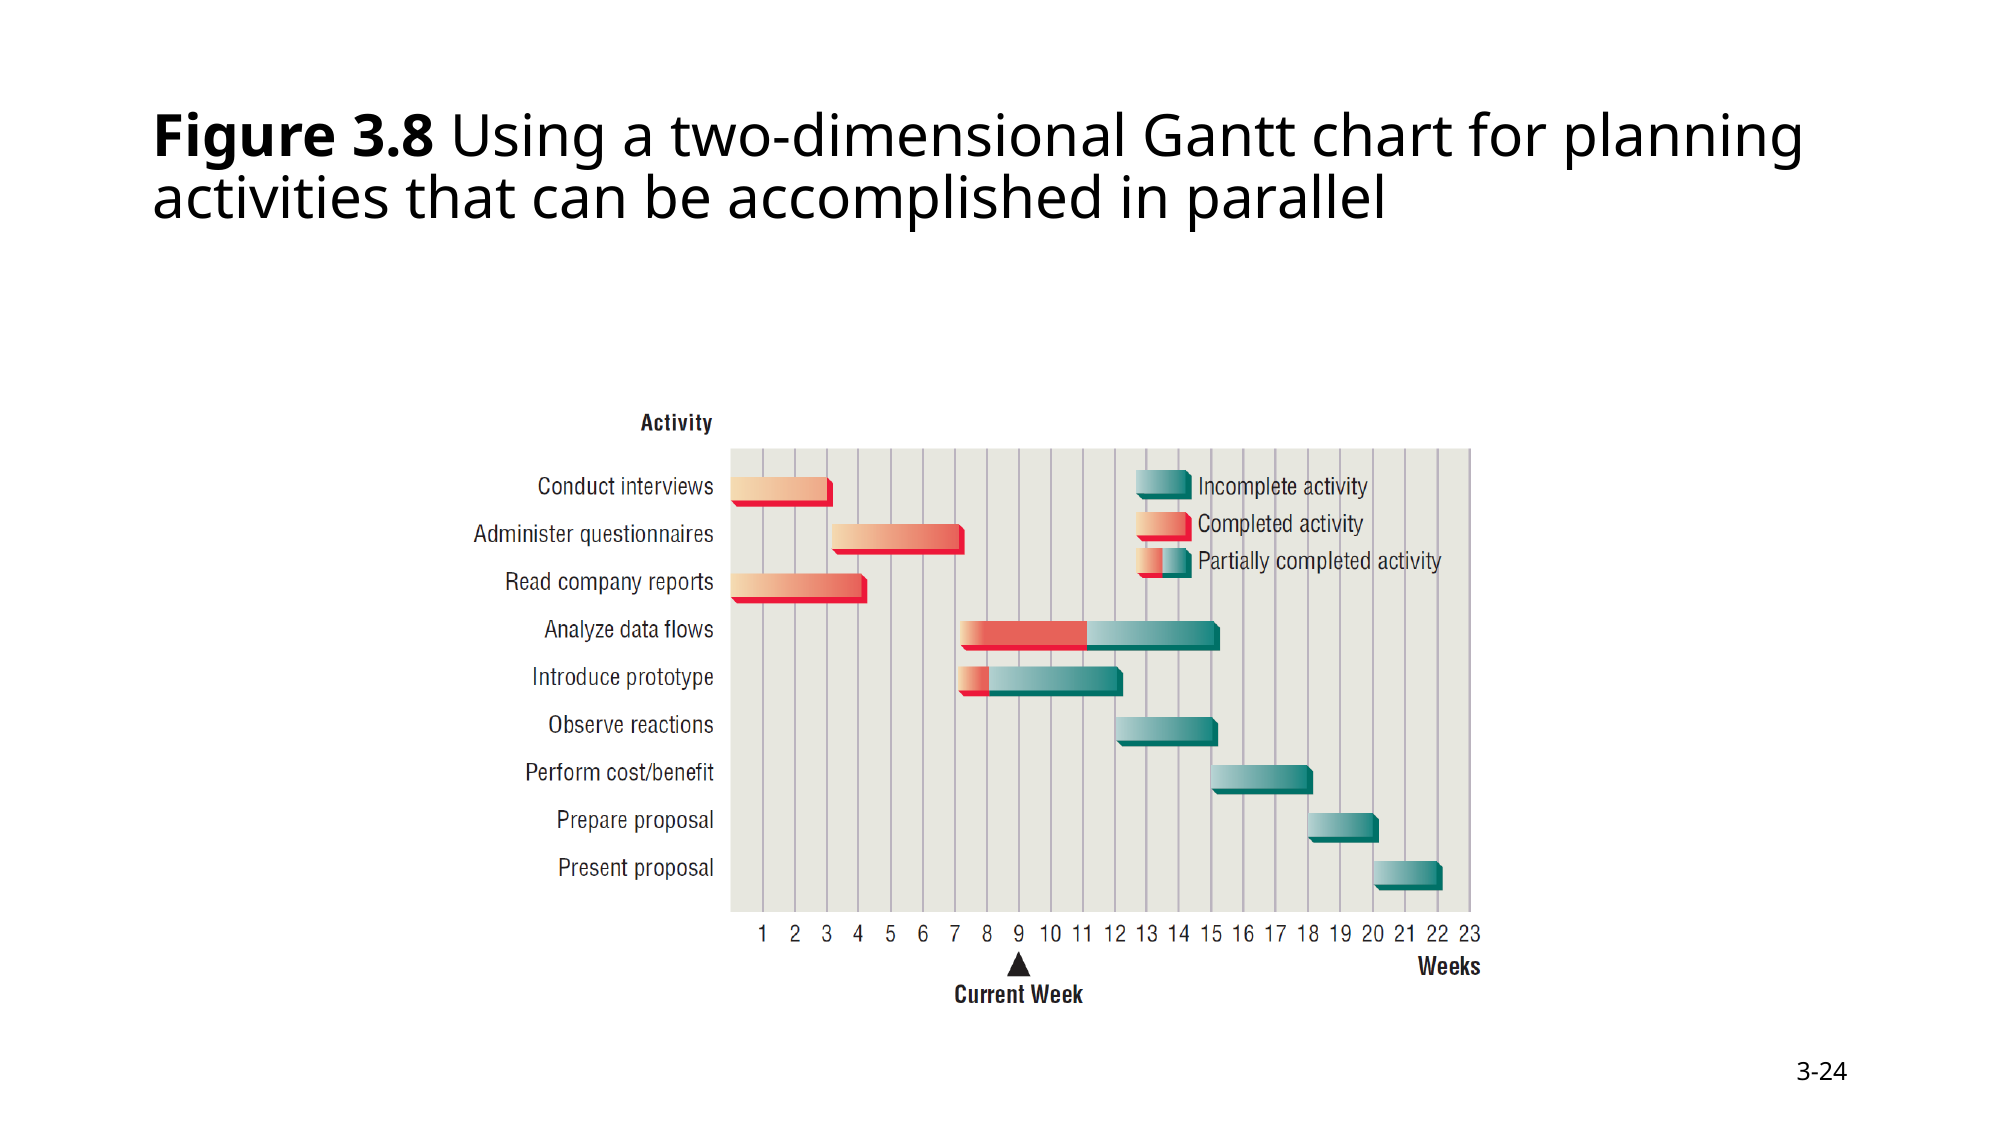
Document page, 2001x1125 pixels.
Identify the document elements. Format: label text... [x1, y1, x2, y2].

picture [462, 349, 1500, 1020]
title Figure 3.8 Using a two-dimensional Gantt chart for planning activities that can be accomplished in parallel [137, 59, 1863, 278]
slide_number 3-24 [1412, 1042, 1863, 1103]
